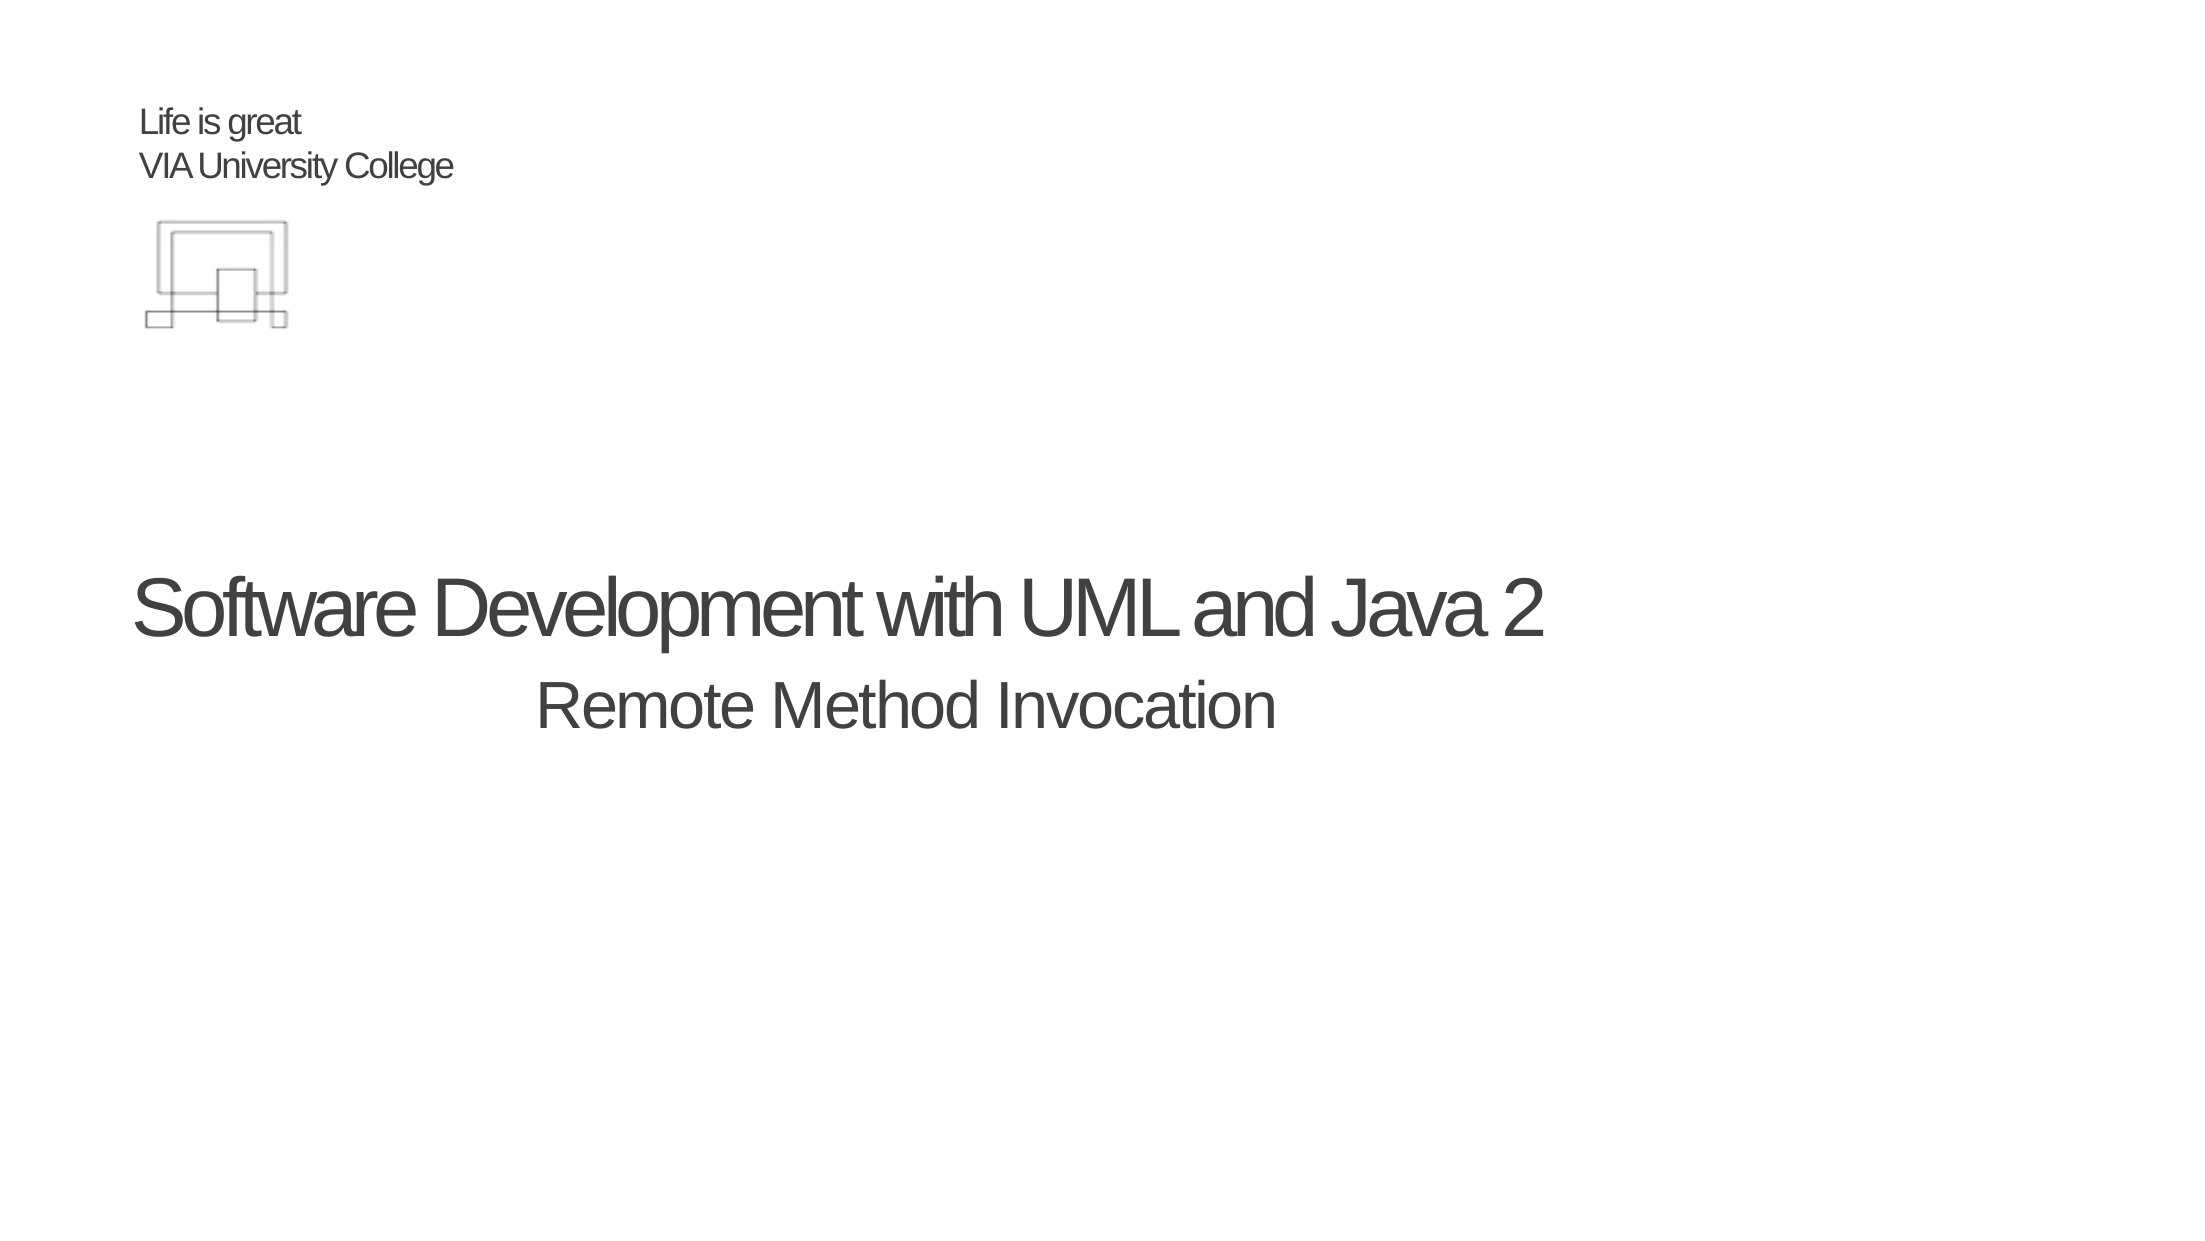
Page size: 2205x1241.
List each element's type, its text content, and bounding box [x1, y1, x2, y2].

subtitle Remote Method Invocation [374, 670, 1454, 874]
picture [139, 217, 291, 332]
title Software Development with UML and Java 2 [131, 353, 1572, 652]
